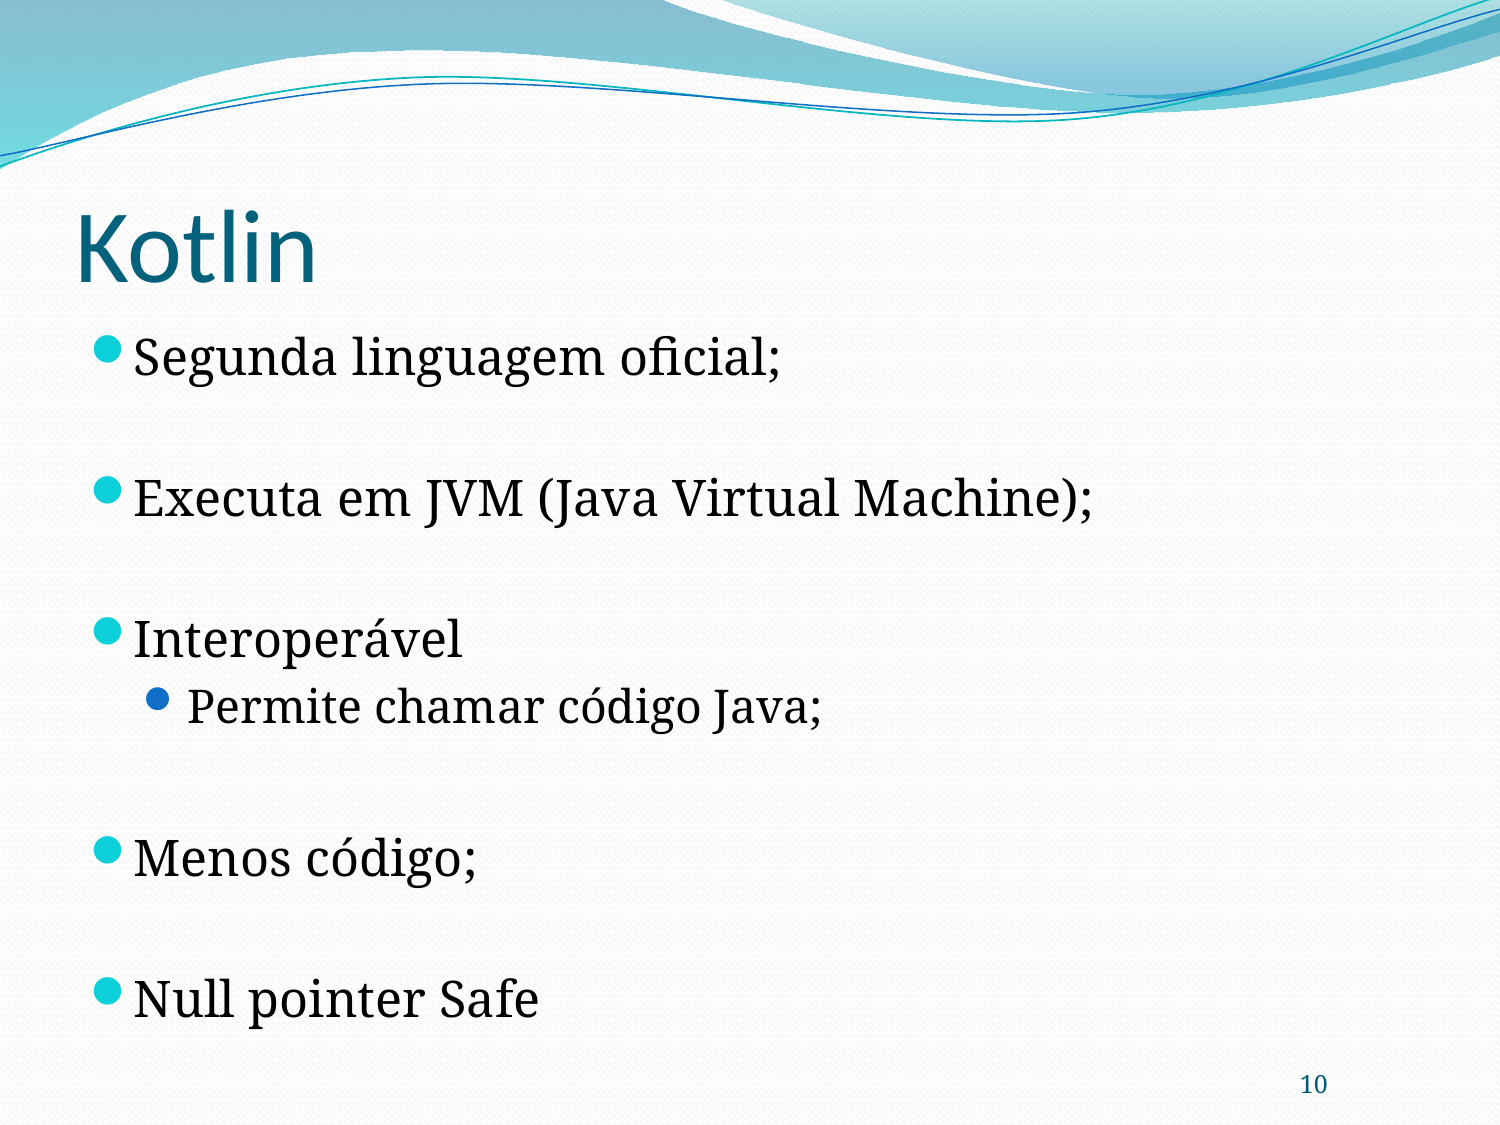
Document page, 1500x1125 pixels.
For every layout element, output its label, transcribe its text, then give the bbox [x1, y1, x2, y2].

title Kotlin [75, 115, 1425, 303]
slide_number 10 [1299, 1042, 1425, 1103]
list Segunda linguagem oficial; Executa em JVM (Java Virtual Machine); Interoperável Permite chamar código Java; Menos código; Null pointer Safe [75, 317, 1425, 1038]
